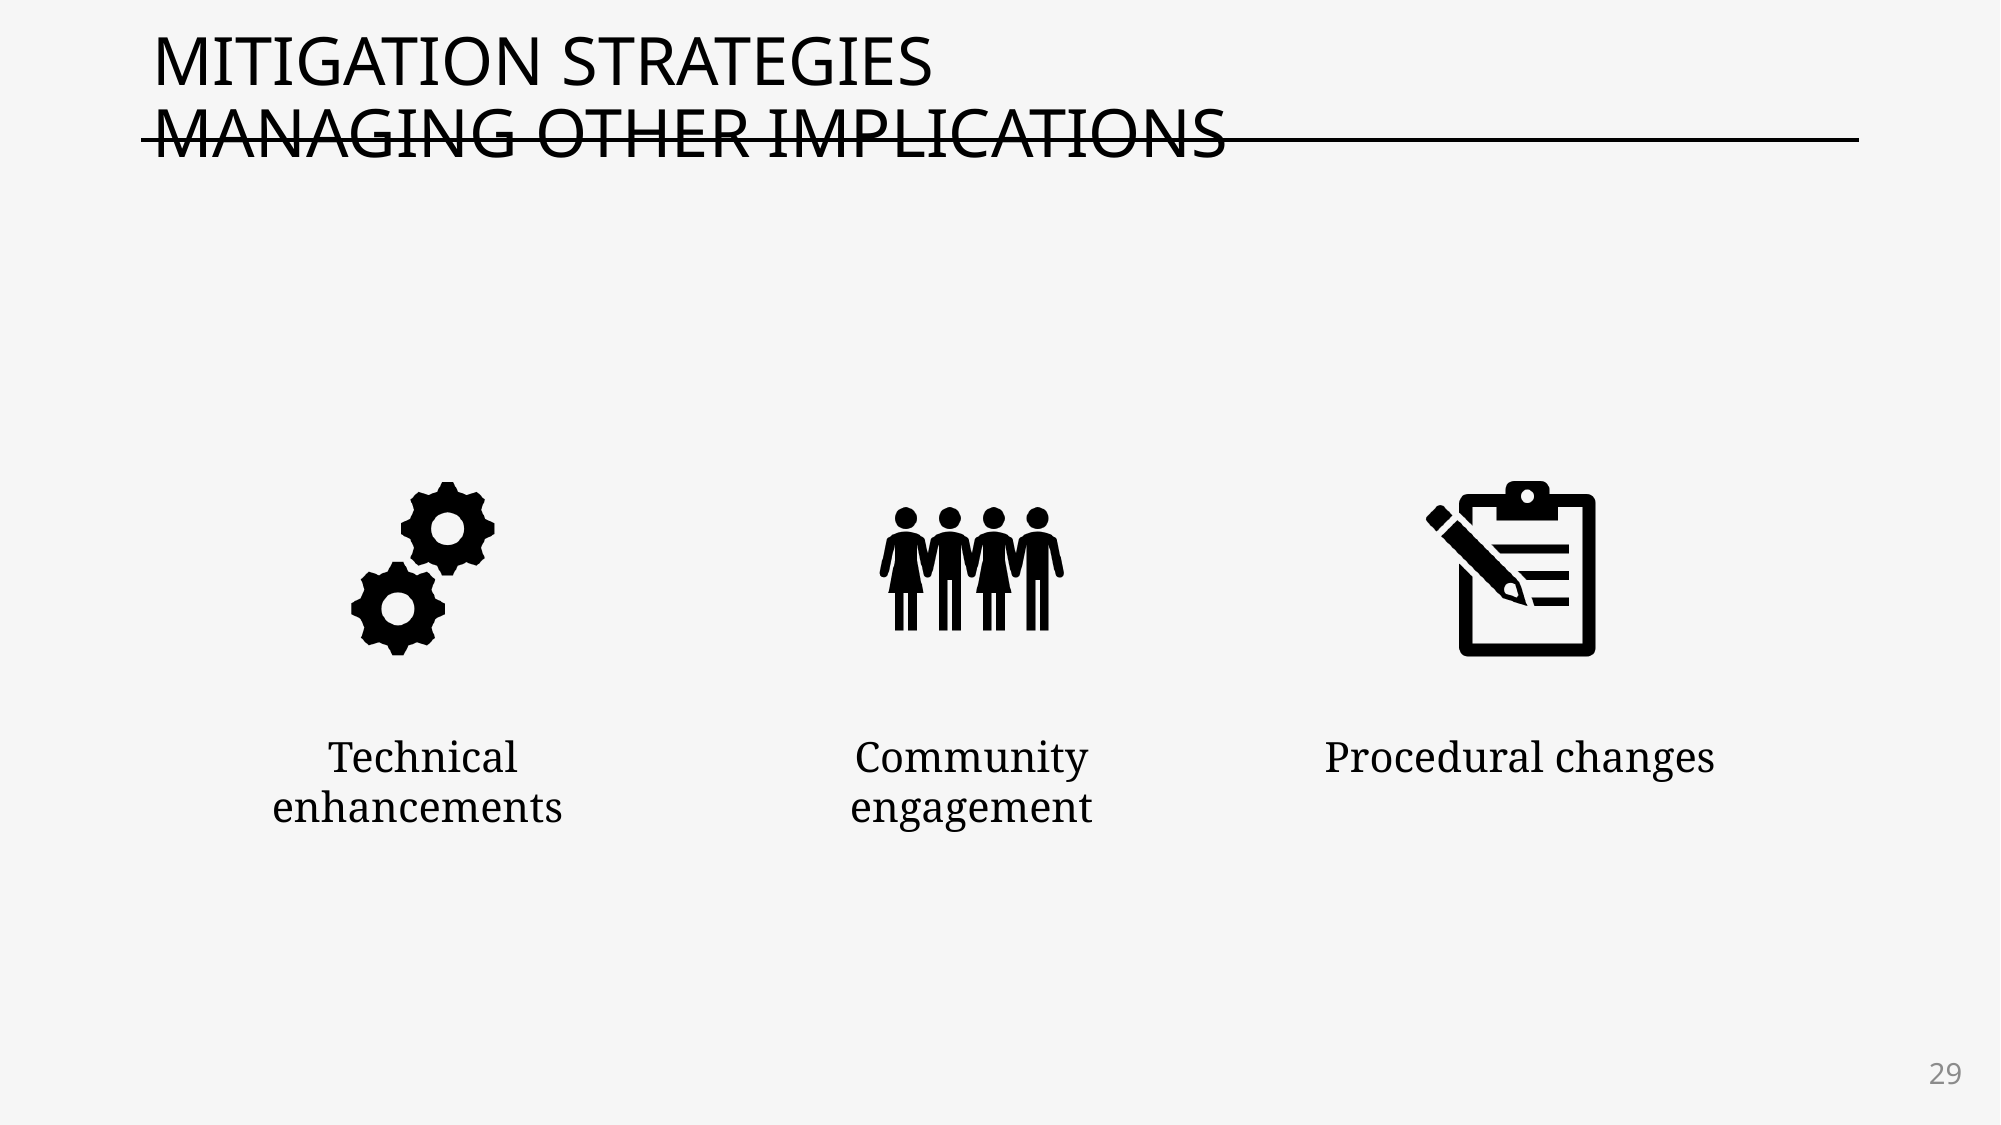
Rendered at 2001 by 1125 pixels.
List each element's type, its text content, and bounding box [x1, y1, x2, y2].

title MITIGATION STRATEGIES MANAGING OTHER IMPLICATIONS [137, 59, 1863, 141]
slide_number 29 [1527, 1045, 1978, 1106]
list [137, 299, 1806, 1014]
